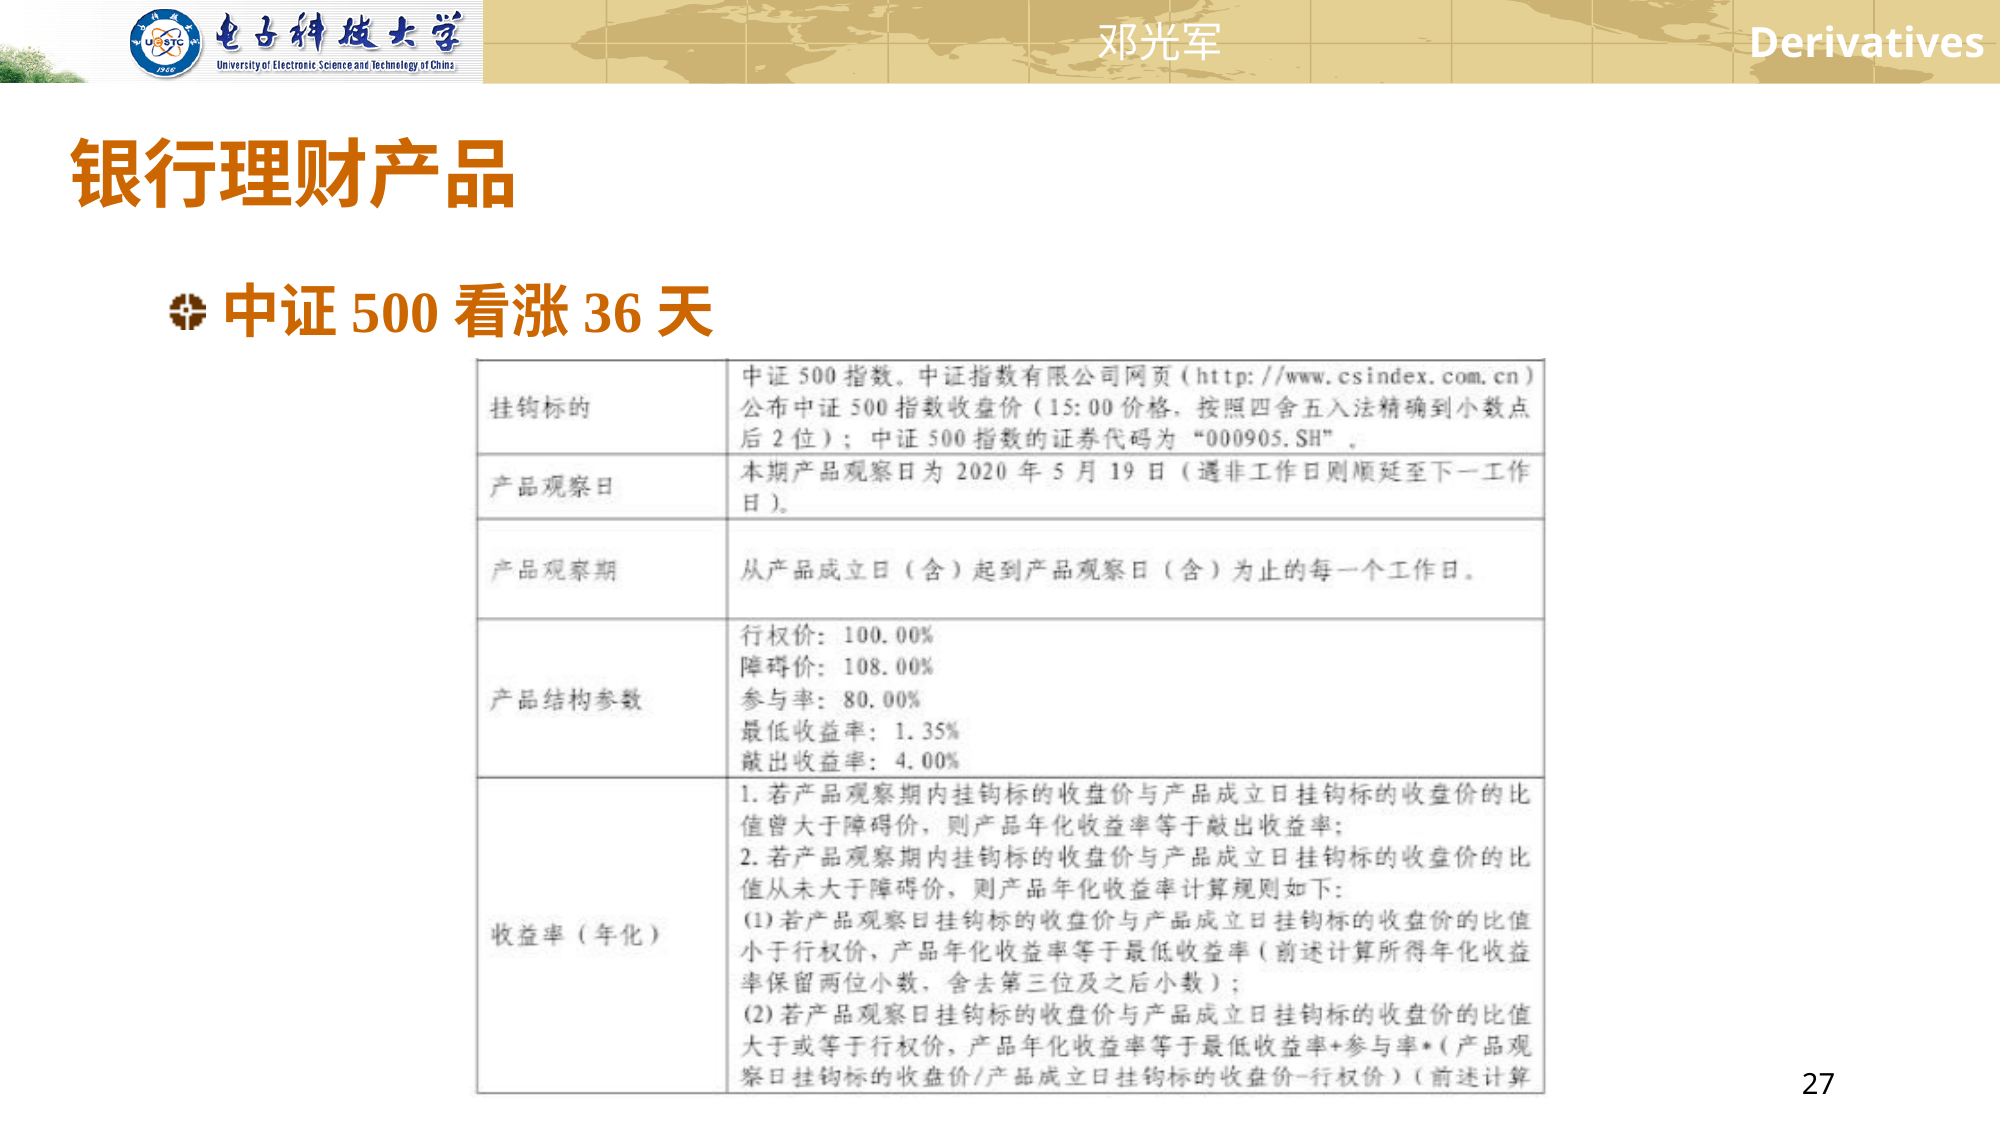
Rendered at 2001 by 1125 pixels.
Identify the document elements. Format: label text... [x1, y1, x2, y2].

list 中证500看涨36天 [150, 267, 1850, 1028]
picture [165, 289, 206, 330]
picture [0, 0, 483, 83]
title 银行理财产品 [53, 78, 1754, 266]
picture [468, 358, 1553, 1098]
